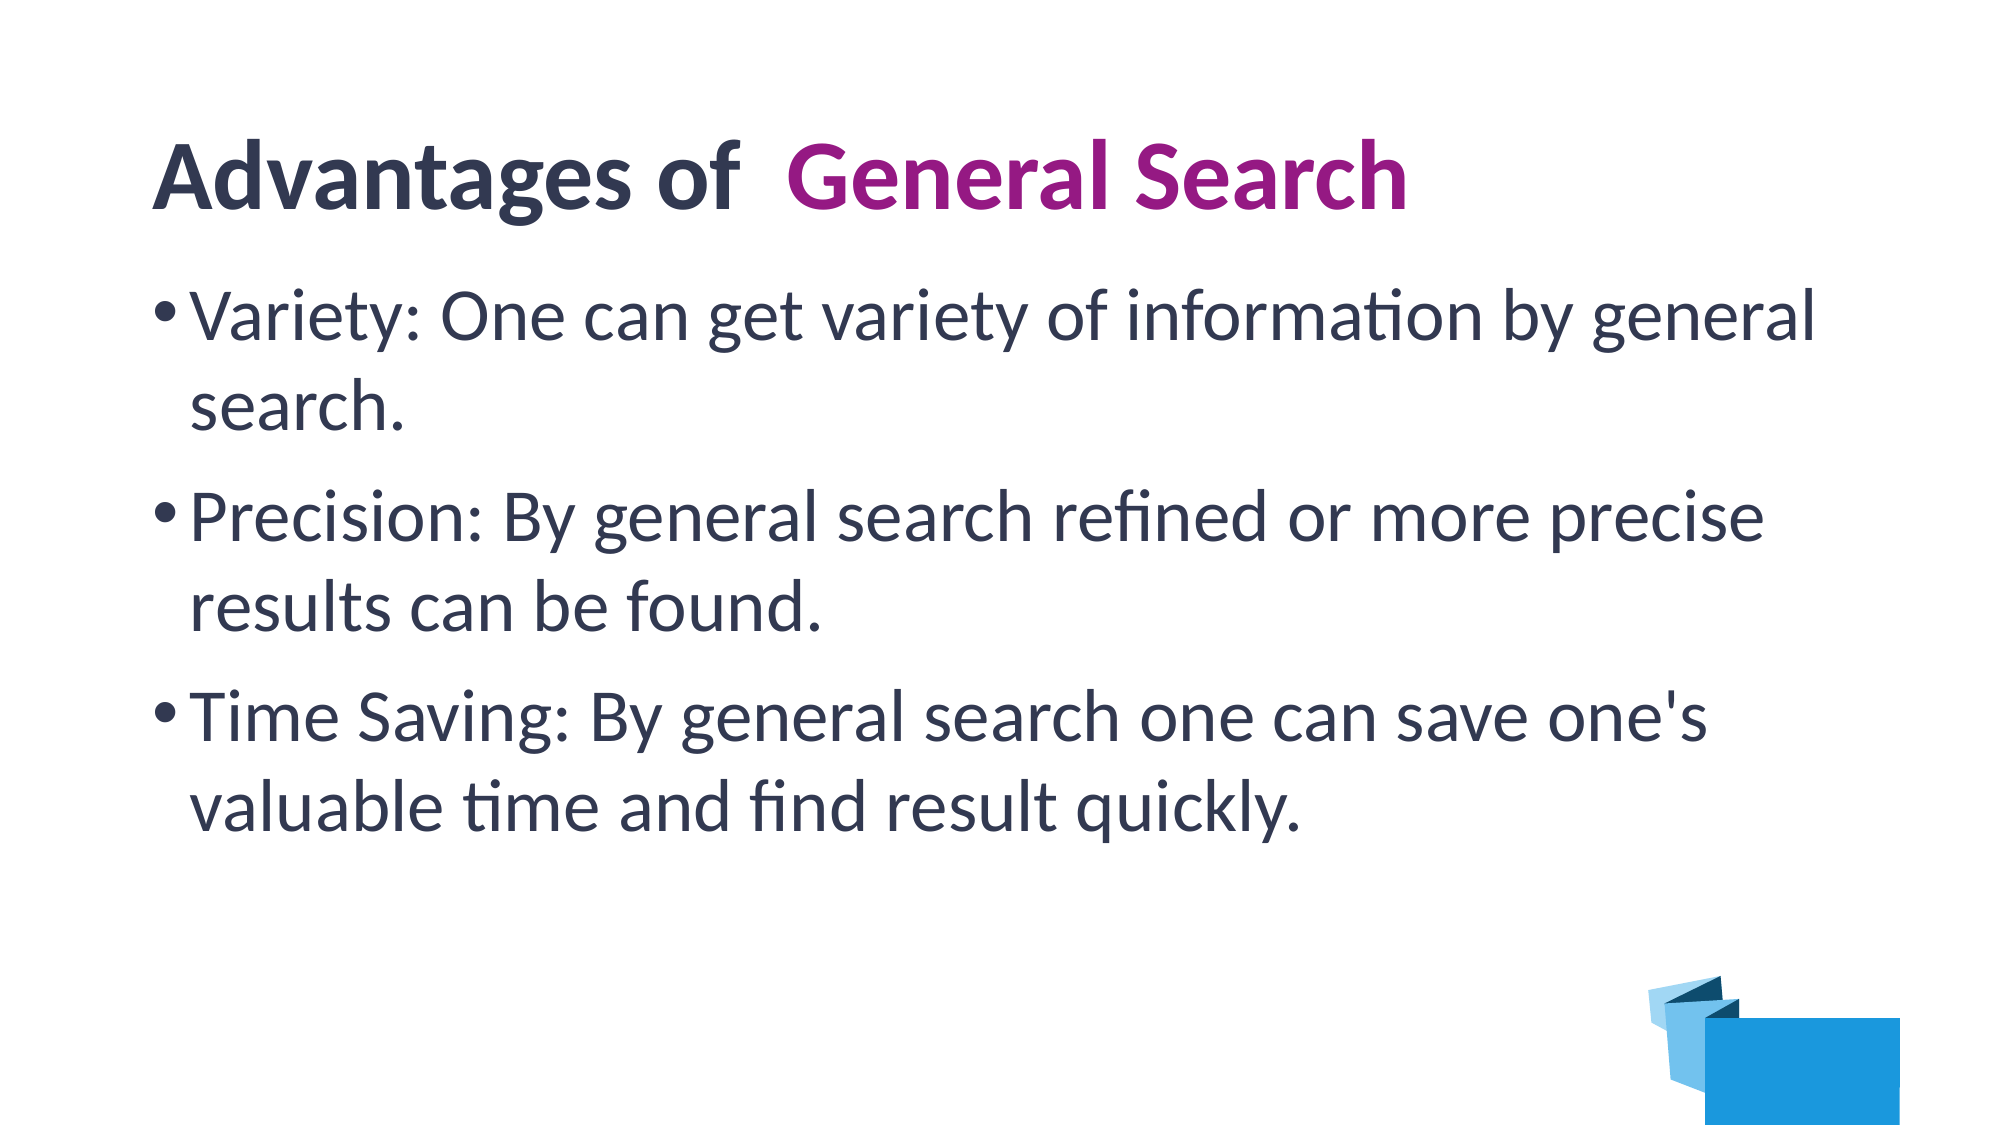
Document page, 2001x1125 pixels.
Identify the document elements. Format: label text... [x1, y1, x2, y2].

list Variety: One can get variety of information by general search. Precision: By general search refined or more precise results can be found. Time Saving: By general search one can save one's valuable time and find result quickly. [137, 257, 1863, 1097]
title Advantages of General Search [137, 96, 1863, 257]
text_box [1648, 975, 1900, 1125]
